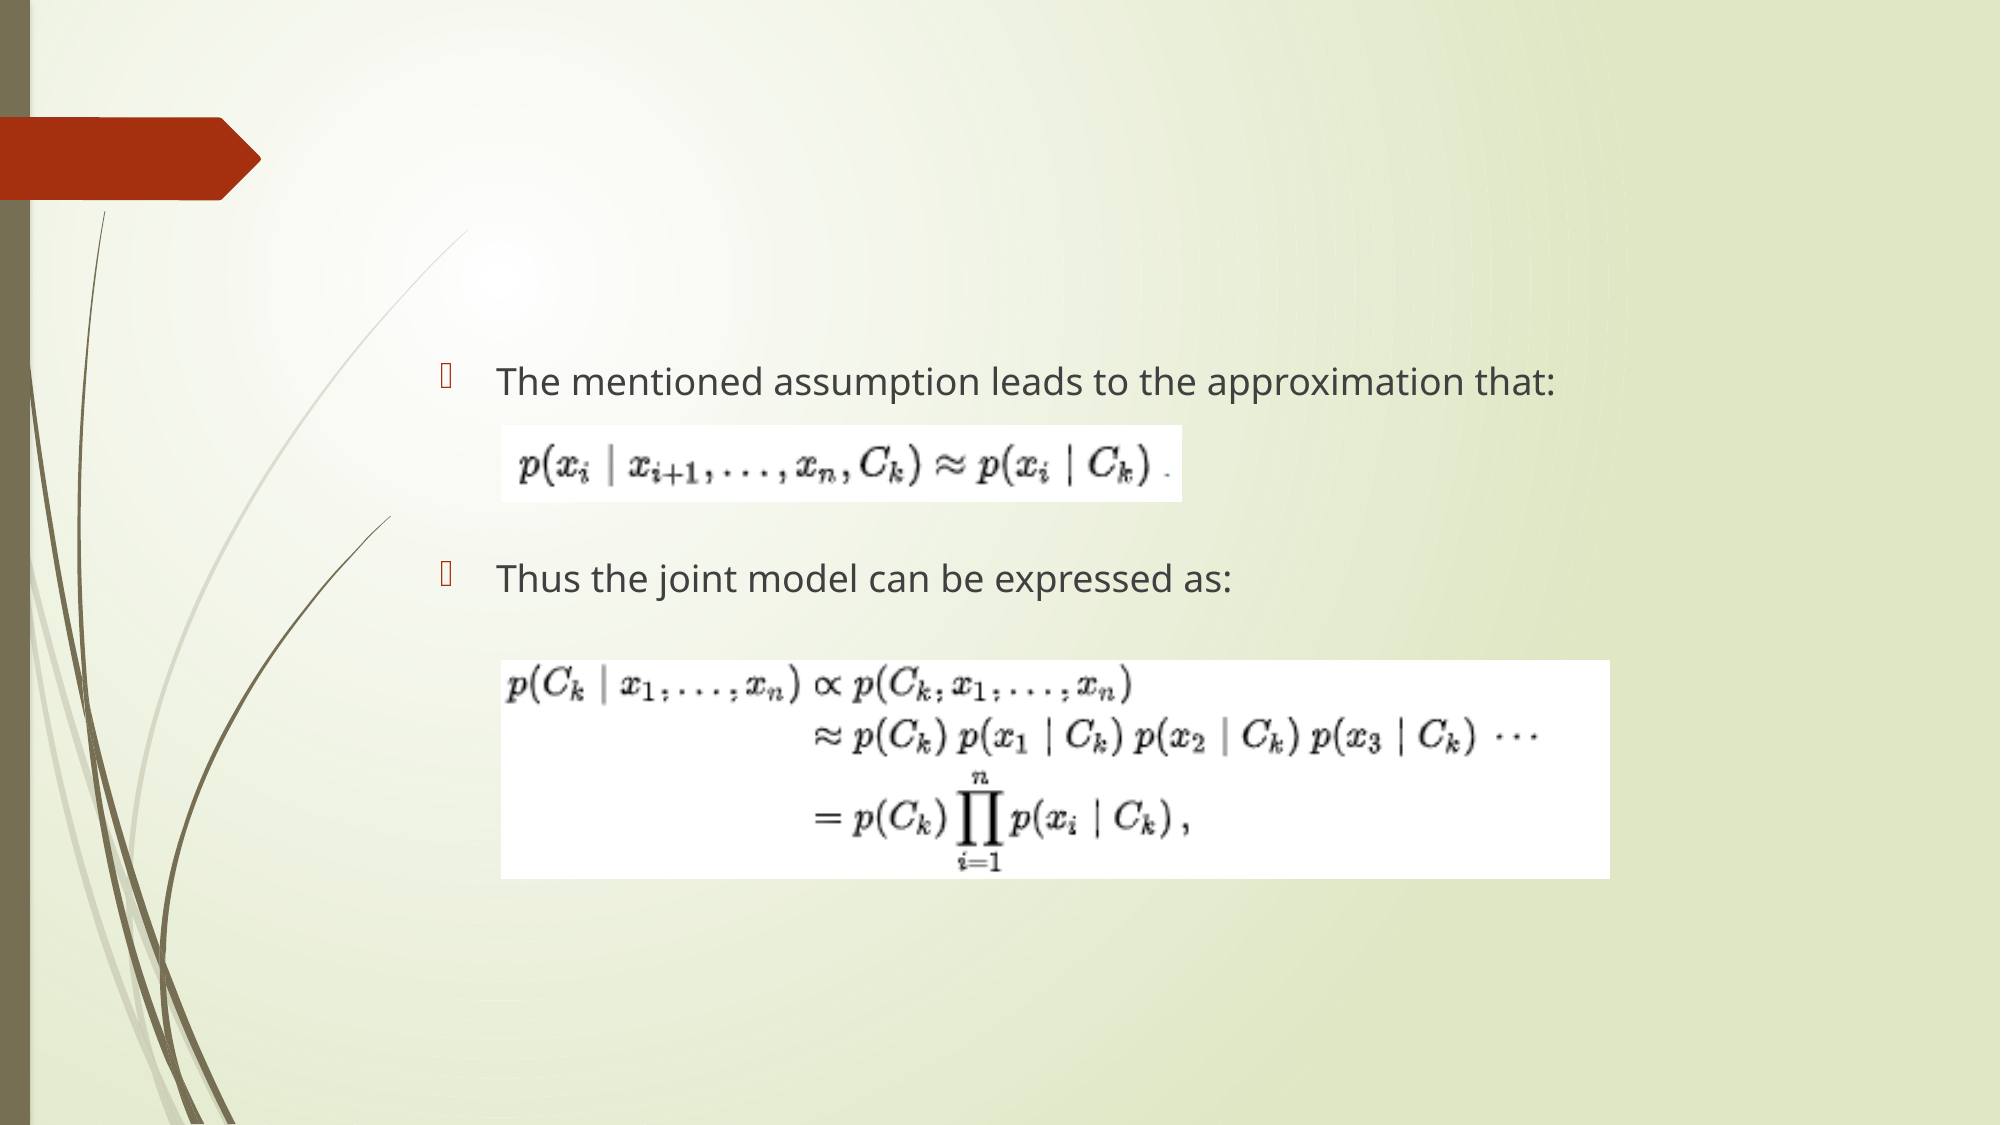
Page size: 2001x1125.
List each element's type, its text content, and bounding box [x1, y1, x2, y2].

picture [501, 425, 1182, 502]
picture [501, 660, 1610, 880]
list The mentioned assumption leads to the approximation that: Thus the joint model can be expressed as: [424, 350, 1888, 970]
